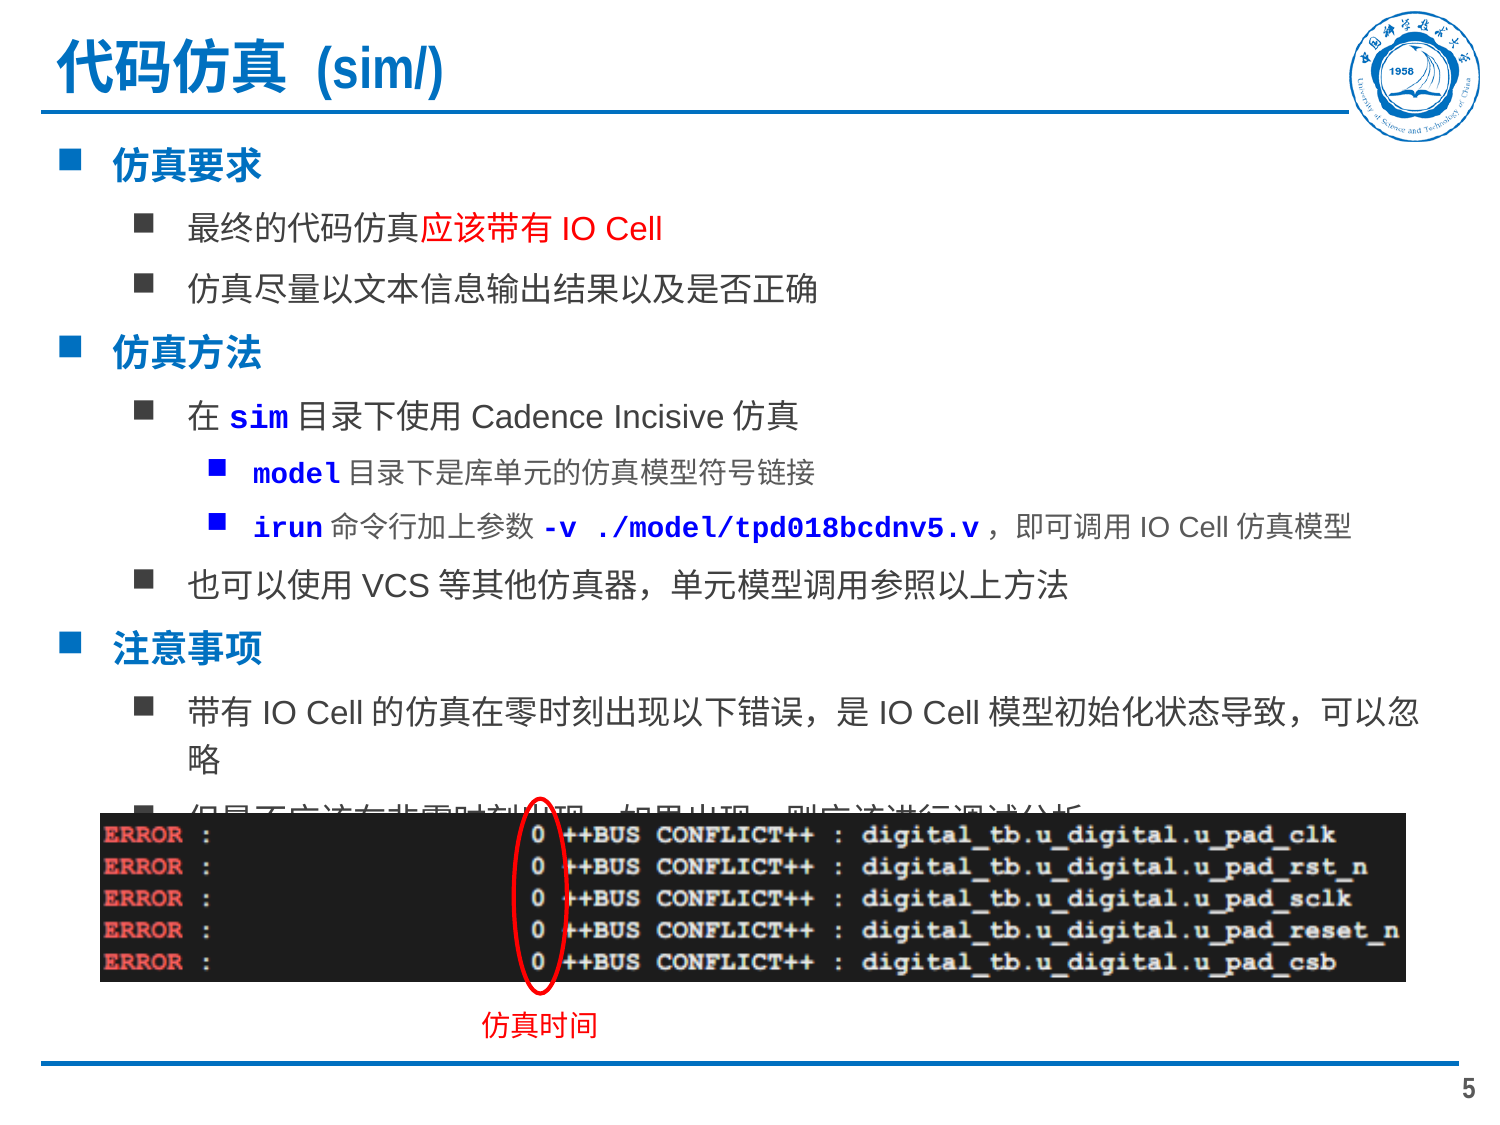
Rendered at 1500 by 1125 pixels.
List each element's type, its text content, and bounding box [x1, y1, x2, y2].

slide_number 5 [1419, 1063, 1491, 1111]
list 仿真要求 最终的代码仿真应该带有IO Cell 仿真尽量以文本信息输出结果以及是否正确 仿真方法 在sim目录下使用Cadence Incisive仿真 model目录下是库单元的仿真模型符号链接 irun命令行加上参数-v ./model/tpd018bcdnv5.v，即可调用IO Cell仿真模型 也可以使用VCS等其他仿真器，单元模型调用参照以上方法 注意事项 带有IO Cell的仿真在零时刻出现以下错误，是IO Cell模型初始化状态导致，可以忽略 但是不应该在非零时刻出现，如果出现，则应该进行调试分析 [41, 125, 1459, 1064]
picture [1349, 11, 1480, 142]
text_box [526, 982, 554, 995]
text_box 仿真时间 [466, 999, 614, 1050]
picture [100, 813, 1406, 982]
title 代码仿真 (sim/) [41, 26, 1330, 113]
text_box [525, 797, 556, 813]
